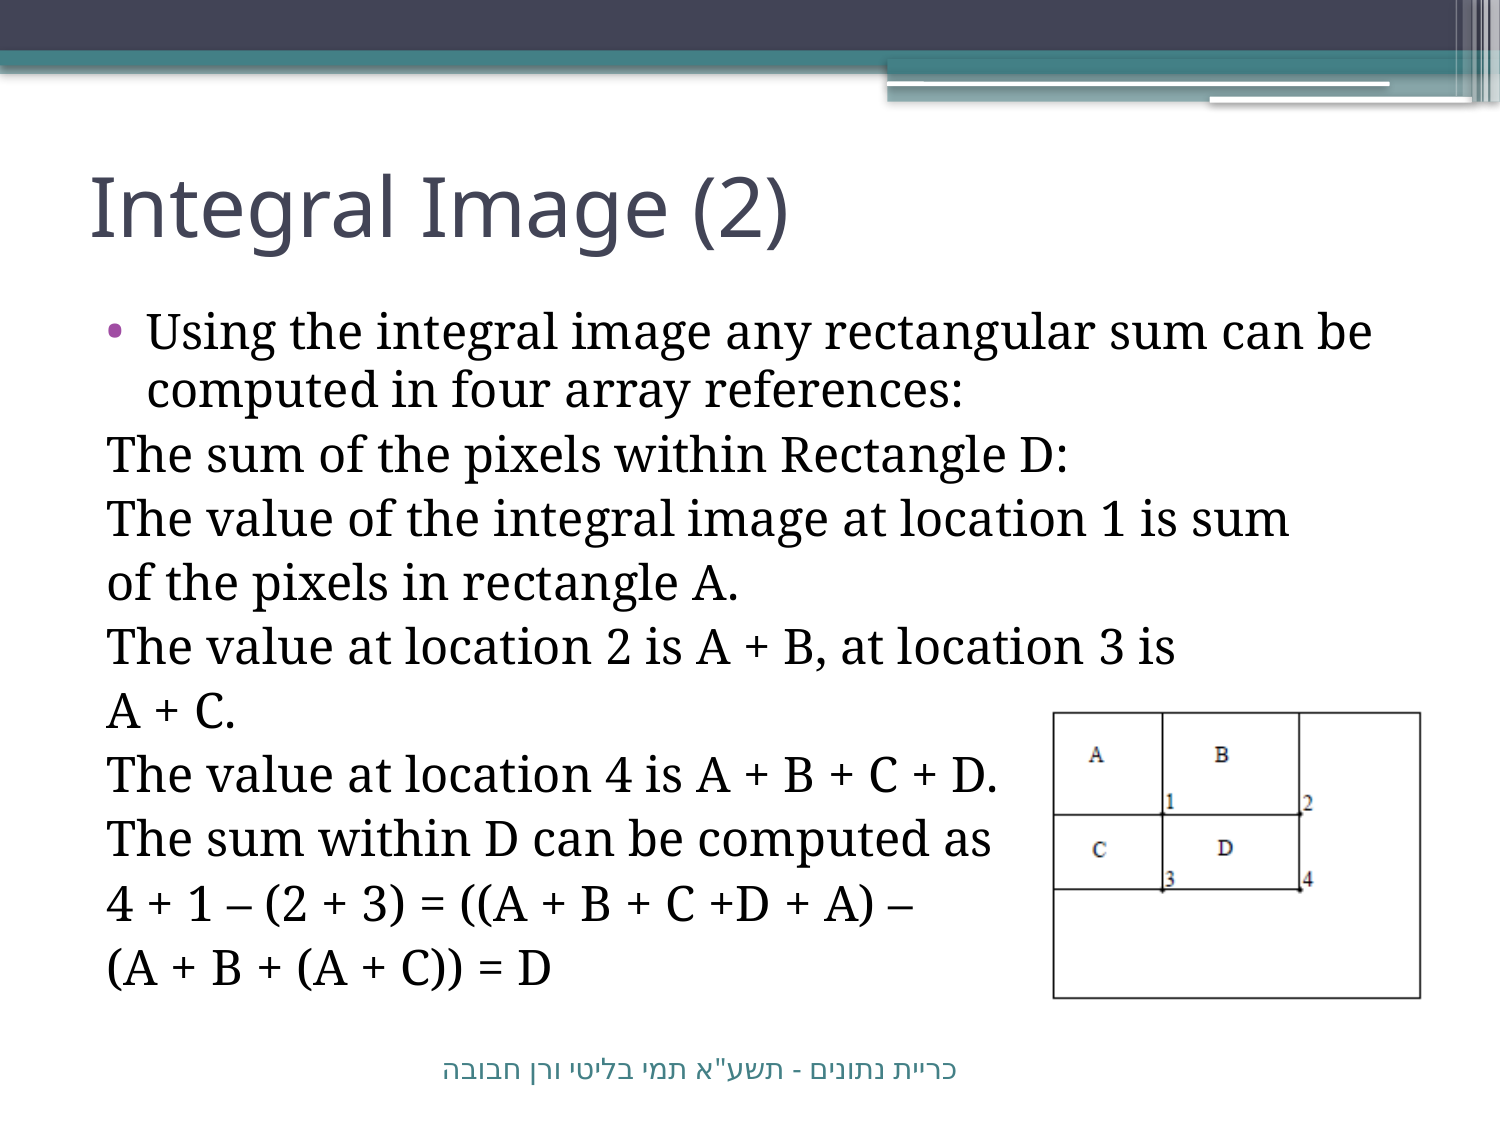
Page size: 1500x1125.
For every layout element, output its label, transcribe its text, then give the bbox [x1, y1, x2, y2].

list Using the integral image any rectangular sum can be computed in four array references: The sum of the pixels within Rectangle D: The value of the integral image at location 1 is sum of the pixels in rectangle A. The value at location 2 is A + B, at location 3 is A + C. The value at location 4 is A + B + C + D. The sum within D can be computed as 4 + 1 – (2 + 3) = ((A + B + C +D + A) – (A + B + (A + C)) = D [75, 293, 1425, 1003]
title Integral Image (2) [75, 117, 1425, 293]
footer כריית נתונים - תשע"א תמי בליטי ורן חבובה [386, 1042, 973, 1122]
picture [1041, 702, 1430, 1009]
